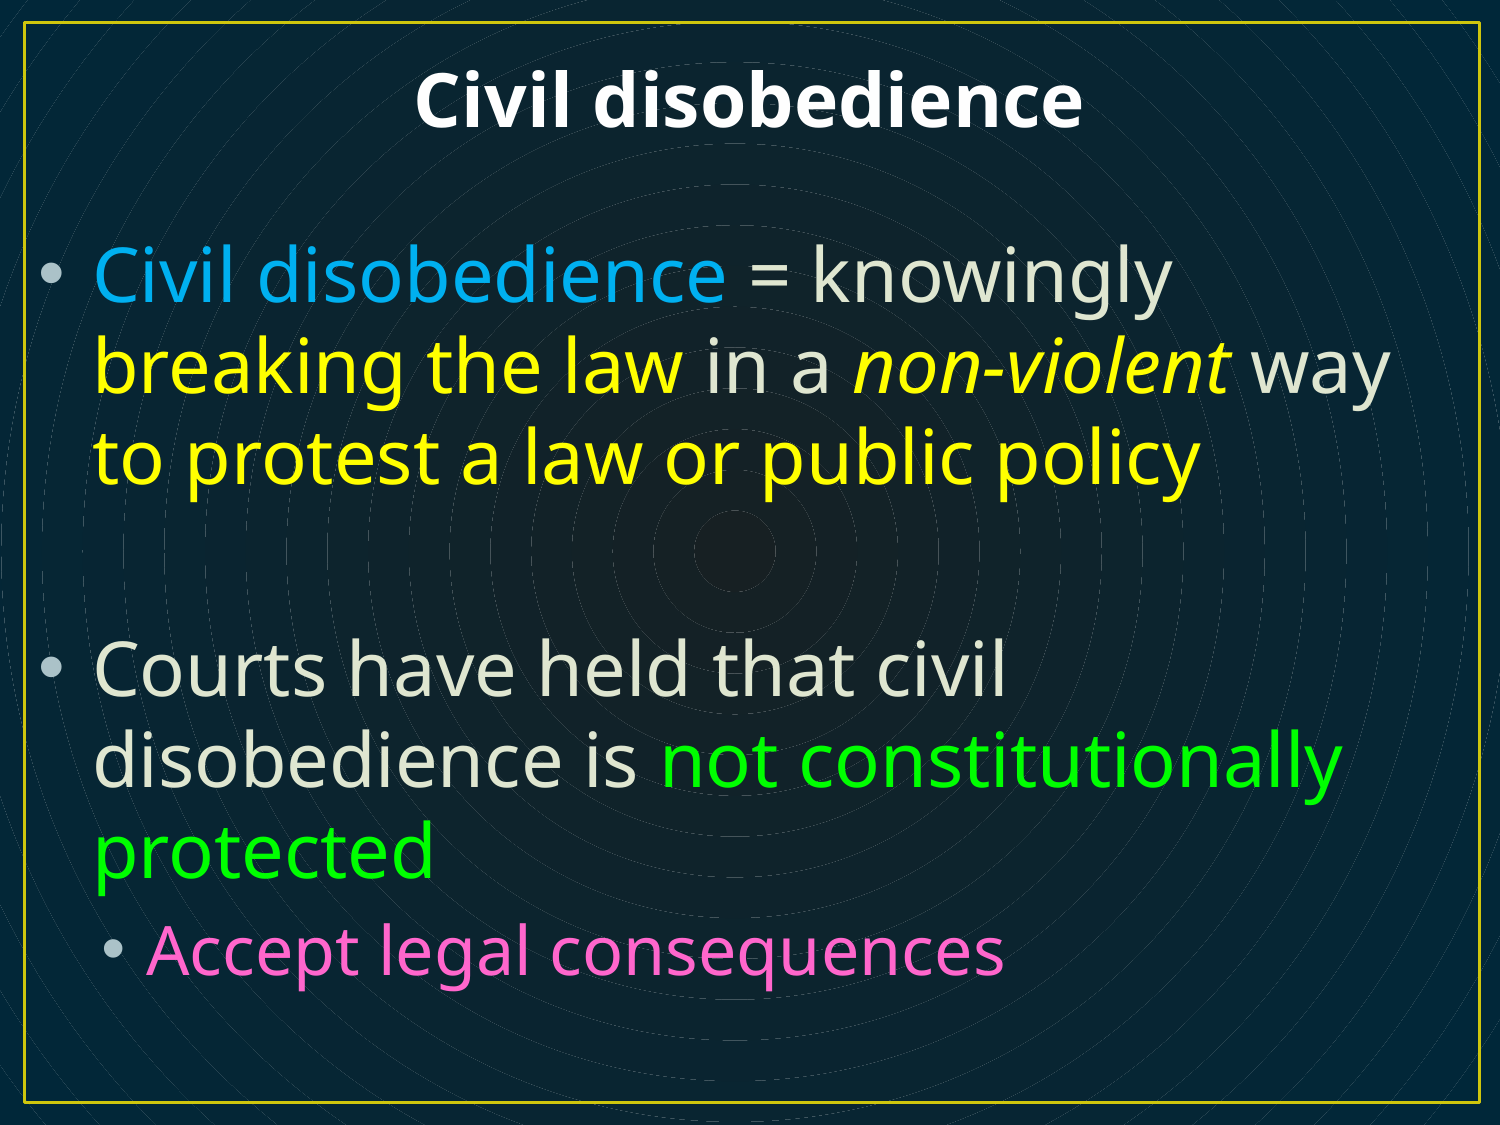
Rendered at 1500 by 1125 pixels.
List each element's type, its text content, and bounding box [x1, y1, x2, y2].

text_box Civil disobedience = knowingly breaking the law in a non-violent way to protest a law or public policy Courts have held that civil disobedience is not constitutionally protected Accept legal consequences [23, 219, 1482, 1005]
text_box Civil disobedience [243, 45, 1257, 150]
